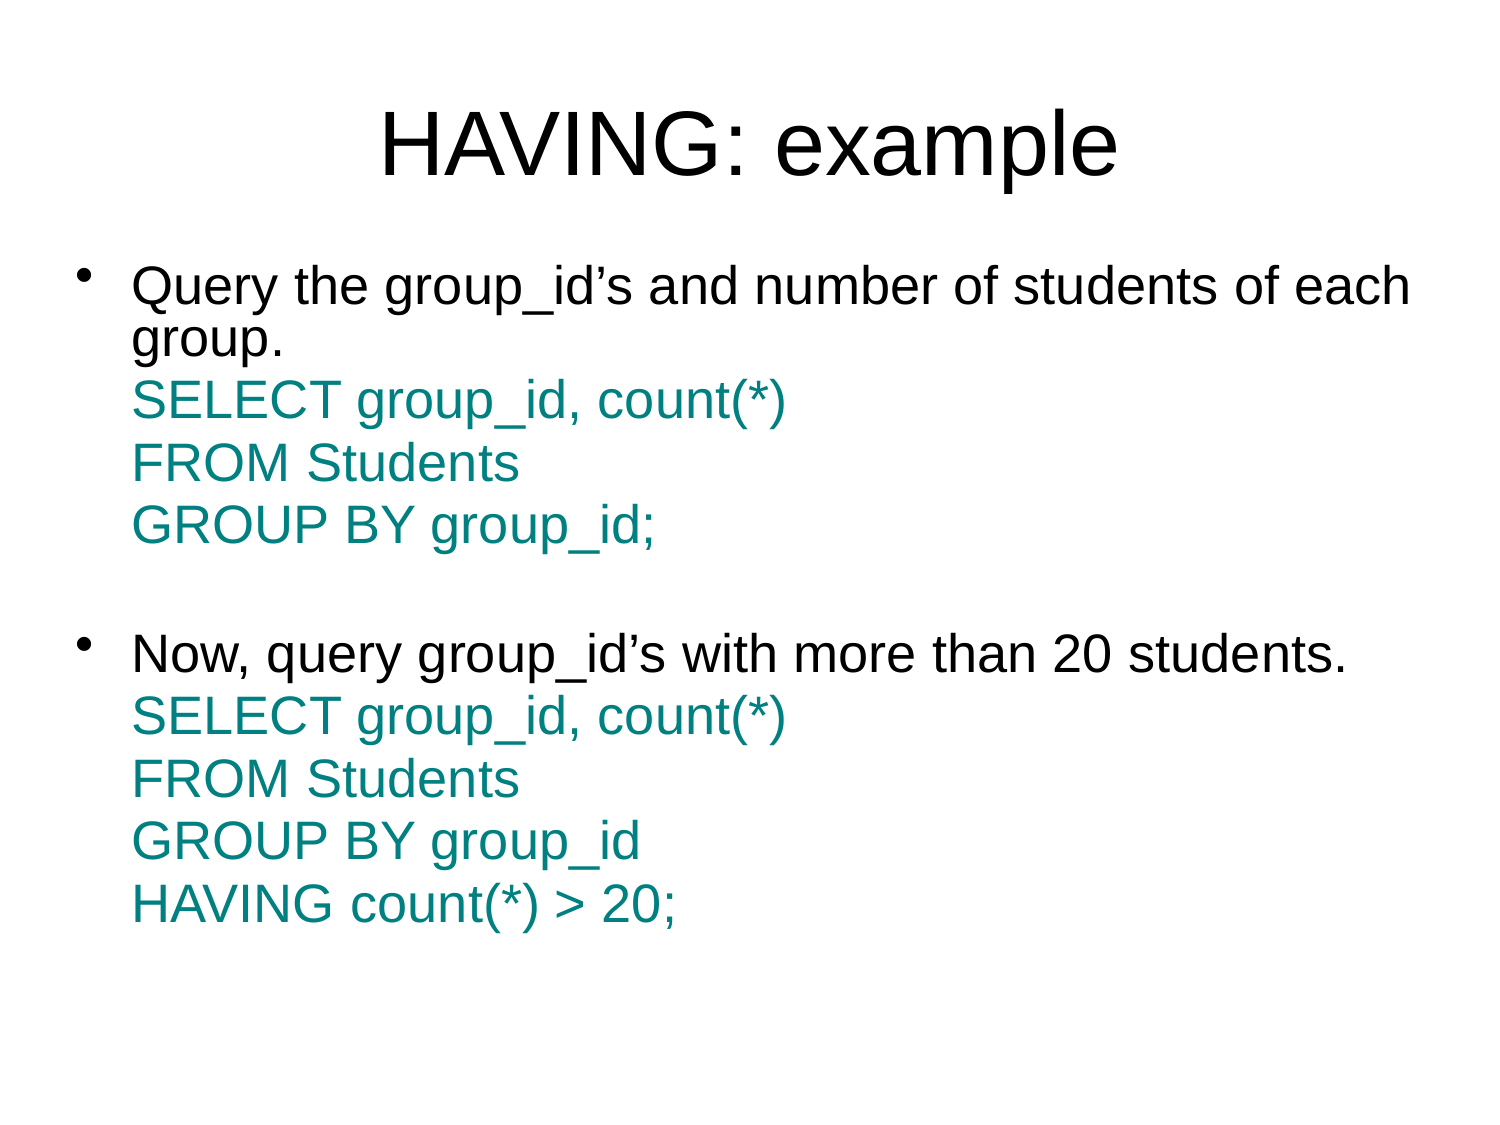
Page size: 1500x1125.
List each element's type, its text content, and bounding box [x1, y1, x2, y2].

list Query the group_id’s and number of students of each group. SELECT group_id, count(*) FROM Students GROUP BY group_id; Now, query group_id’s with more than 20 students. SELECT group_id, count(*) FROM Students GROUP BY group_id HAVING count(*) > 20; [75, 262, 1425, 1005]
title HAVING: example [75, 45, 1425, 233]
